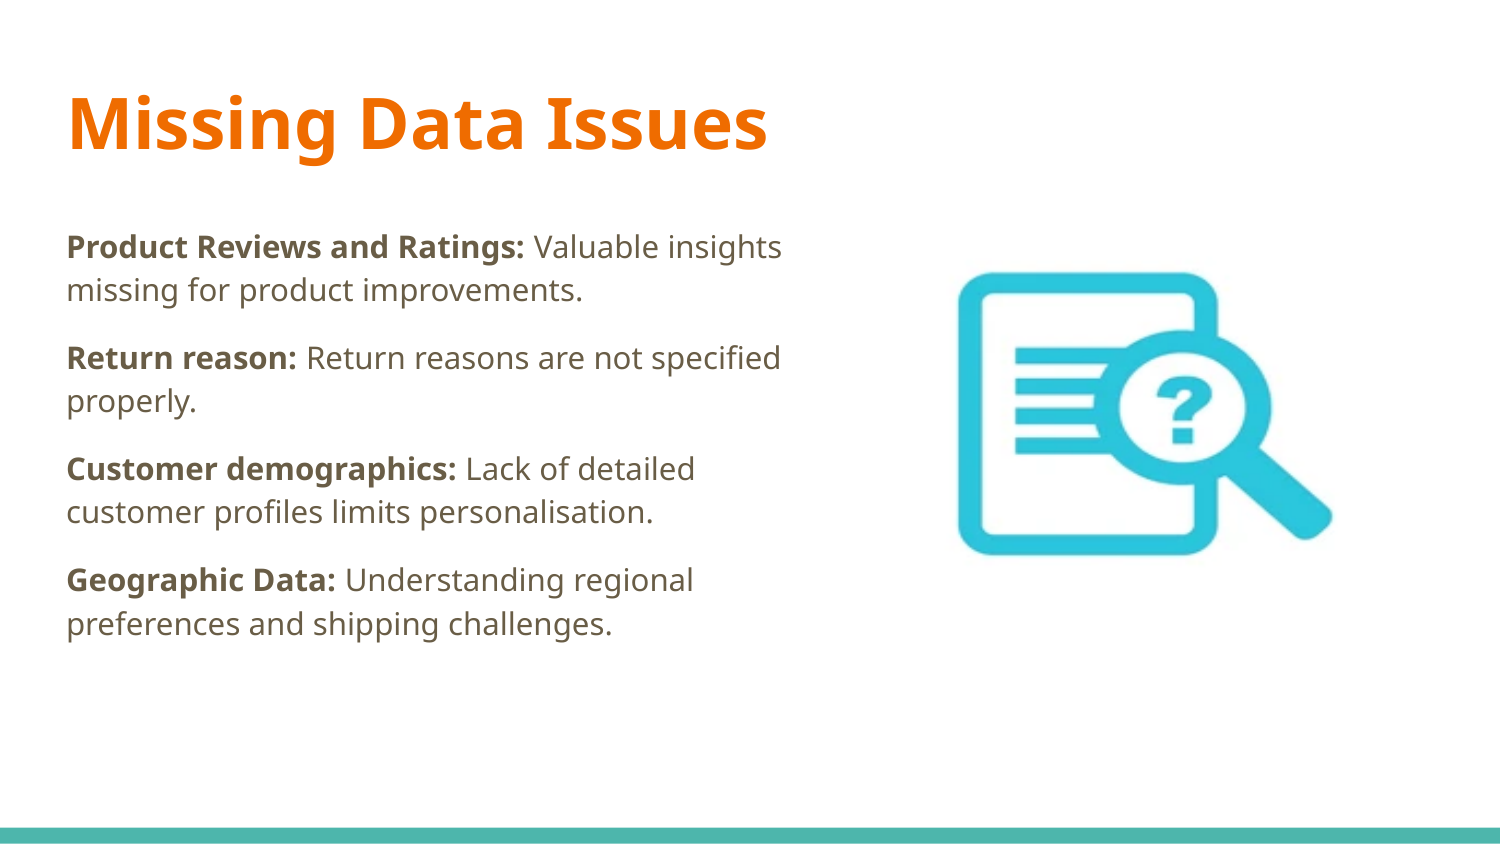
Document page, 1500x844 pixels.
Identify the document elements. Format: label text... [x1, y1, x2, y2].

list Product Reviews and Ratings: Valuable insights missing for product improvements. Return reason: Return reasons are not specified properly. Customer demographics: Lack of detailed customer profiles limits personalisation. Geographic Data: Understanding regional preferences and shipping challenges. [51, 206, 815, 725]
picture [873, 206, 1368, 638]
title Missing Data Issues [51, 63, 1449, 180]
